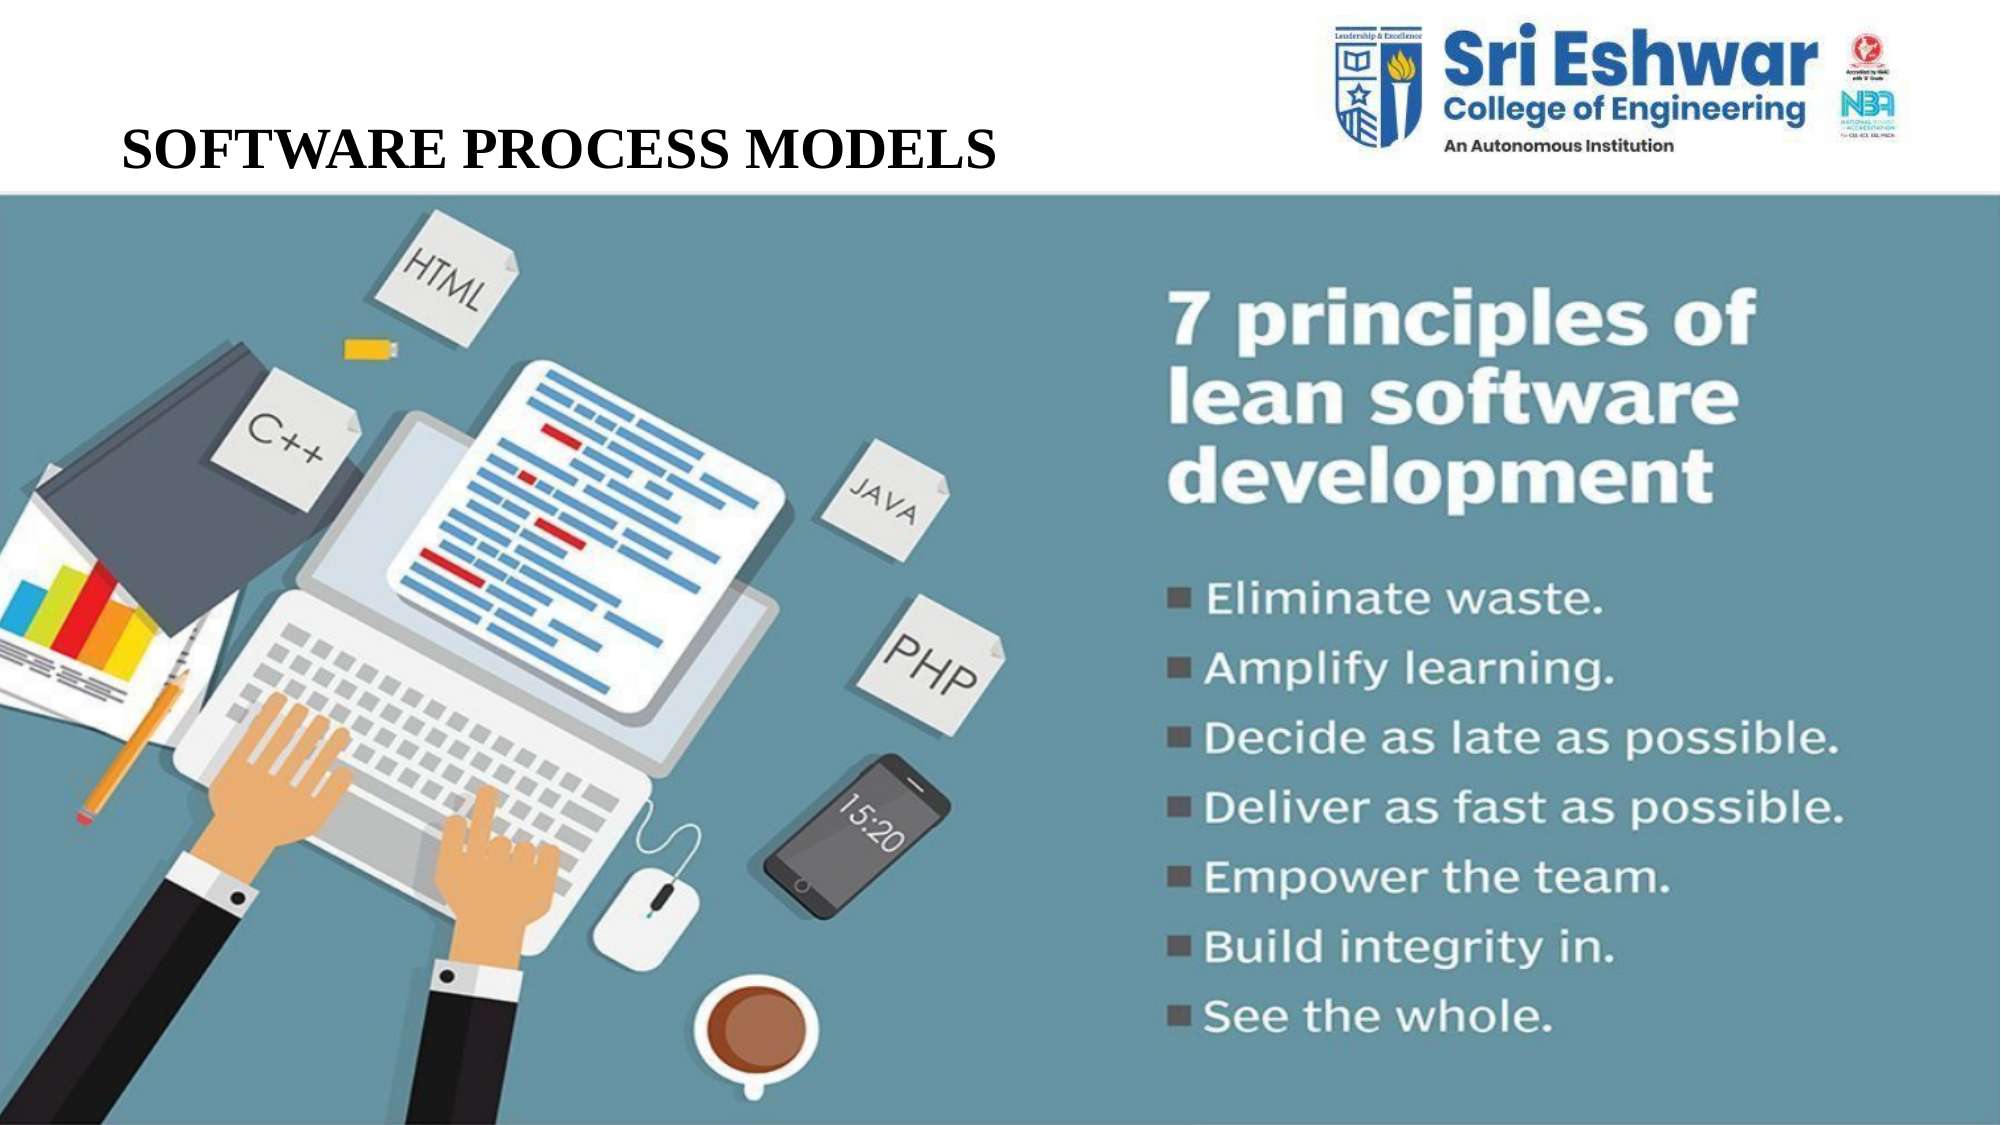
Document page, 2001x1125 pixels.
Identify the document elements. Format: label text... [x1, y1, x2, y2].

text_box SOFTWARE PROCESS MODELS [106, 103, 1331, 188]
picture [0, 191, 2000, 1125]
picture [1316, 15, 1910, 161]
